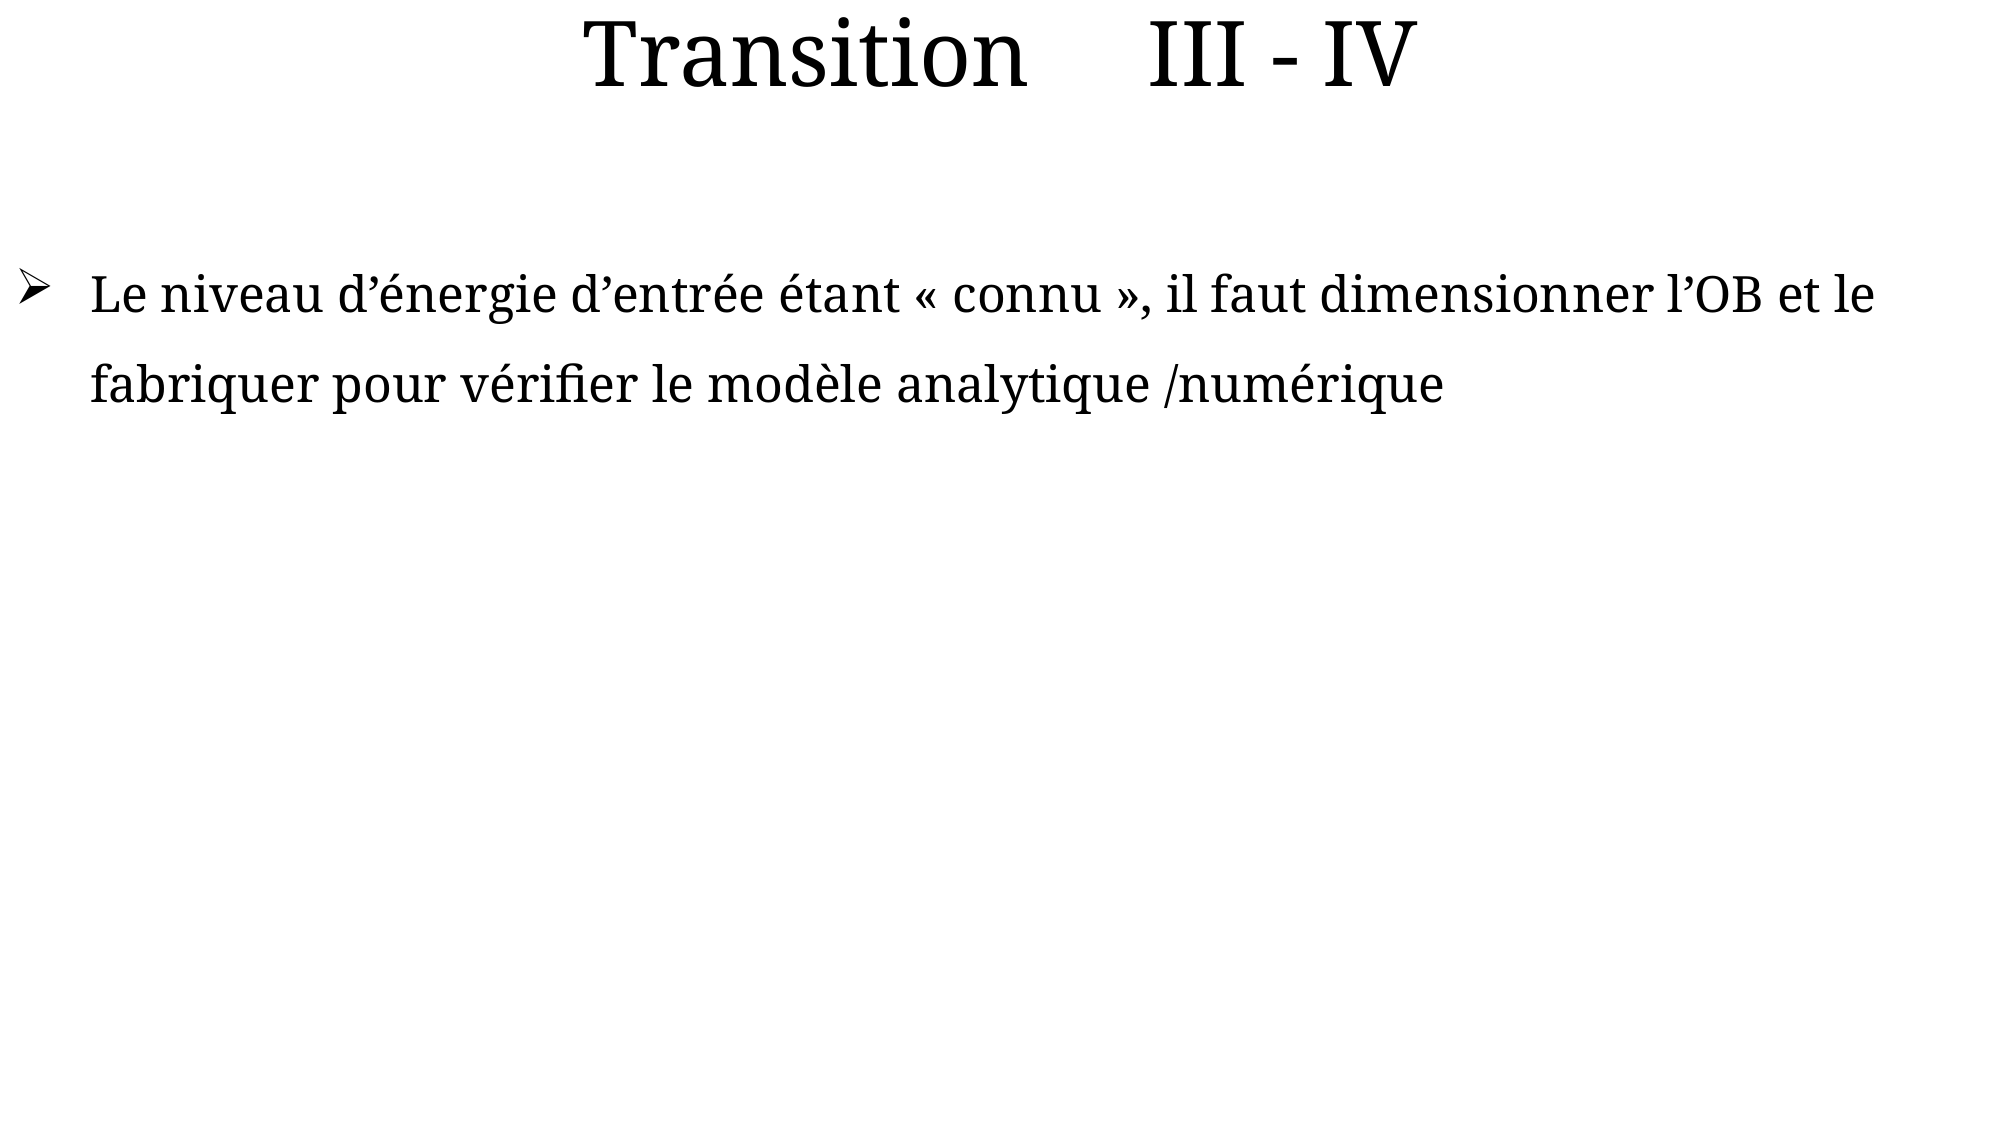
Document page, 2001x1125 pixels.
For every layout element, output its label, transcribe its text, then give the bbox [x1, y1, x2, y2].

title Transition III - IV [0, 0, 2000, 114]
text_box Le niveau d’énergie d’entrée étant « connu », il faut dimensionner l’OB et le fabriquer pour vérifier le modèle analytique /numérique [0, 208, 2000, 474]
